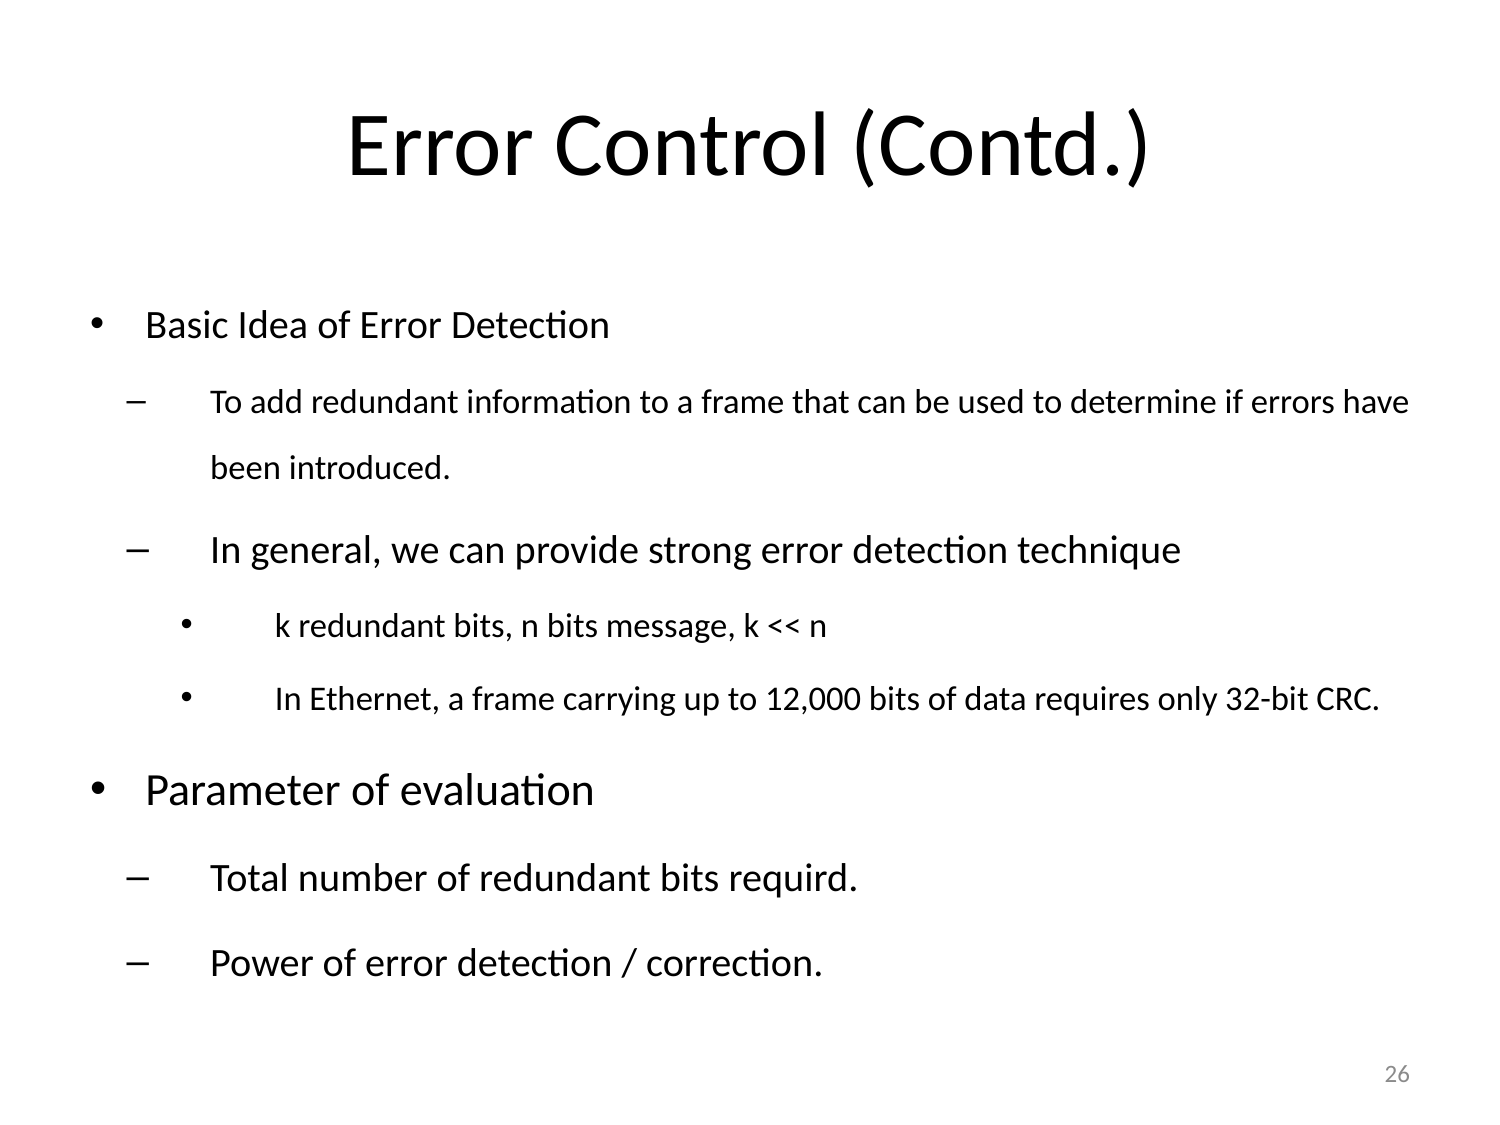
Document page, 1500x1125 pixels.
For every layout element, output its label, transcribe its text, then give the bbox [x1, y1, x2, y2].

title Error Control (Contd.) [75, 45, 1425, 233]
list Basic Idea of Error Detection To add redundant information to a frame that can be used to determine if errors have been introduced. In general, we can provide strong error detection technique k redundant bits, n bits message, k << n In Ethernet, a frame carrying up to 12,000 bits of data requires only 32-bit CRC. Parameter of evaluation Total number of redundant bits requird. Power of error detection / correction. [75, 262, 1425, 1005]
slide_number 26 [1074, 1042, 1425, 1103]
